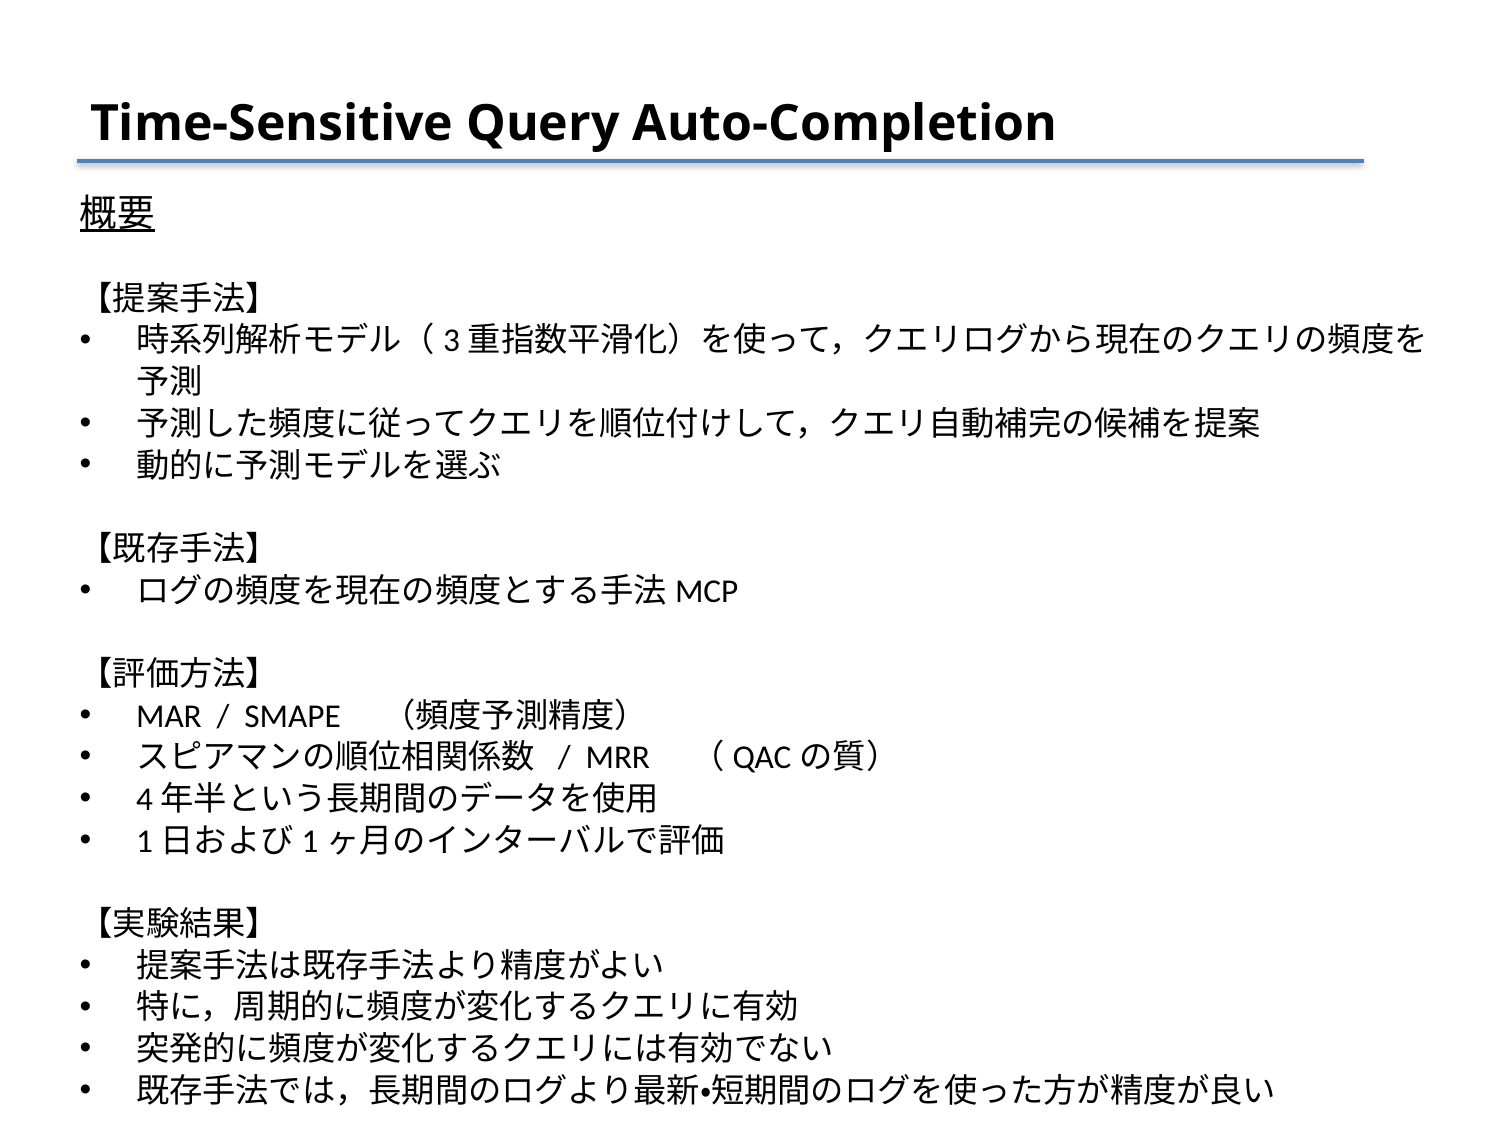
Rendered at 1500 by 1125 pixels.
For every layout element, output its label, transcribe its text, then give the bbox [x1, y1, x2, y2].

title Time-Sensitive Query Auto-Completion [75, 68, 1300, 158]
text_box 概要 【提案手法】 時系列解析モデル（3重指数平滑化）を使って，クエリログから現在のクエリの頻度を予測 予測した頻度に従ってクエリを順位付けして，クエリ自動補完の候補を提案 動的に予測モデルを選ぶ 【既存手法】 ログの頻度を現在の頻度とする手法MCP 【評価方法】 MAR / SMAPE （頻度予測精度） スピアマンの順位相関係数 / MRR （QACの質） 4年半という長期間のデータを使用 1日および1ヶ月のインターバルで評価 【実験結果】 提案手法は既存手法より精度がよい 特に，周期的に頻度が変化するクエリに有効 突発的に頻度が変化するクエリには有効でない 既存手法では，長期間のログより最新・短期間のログを使った方が精度が良い [64, 184, 1459, 1117]
